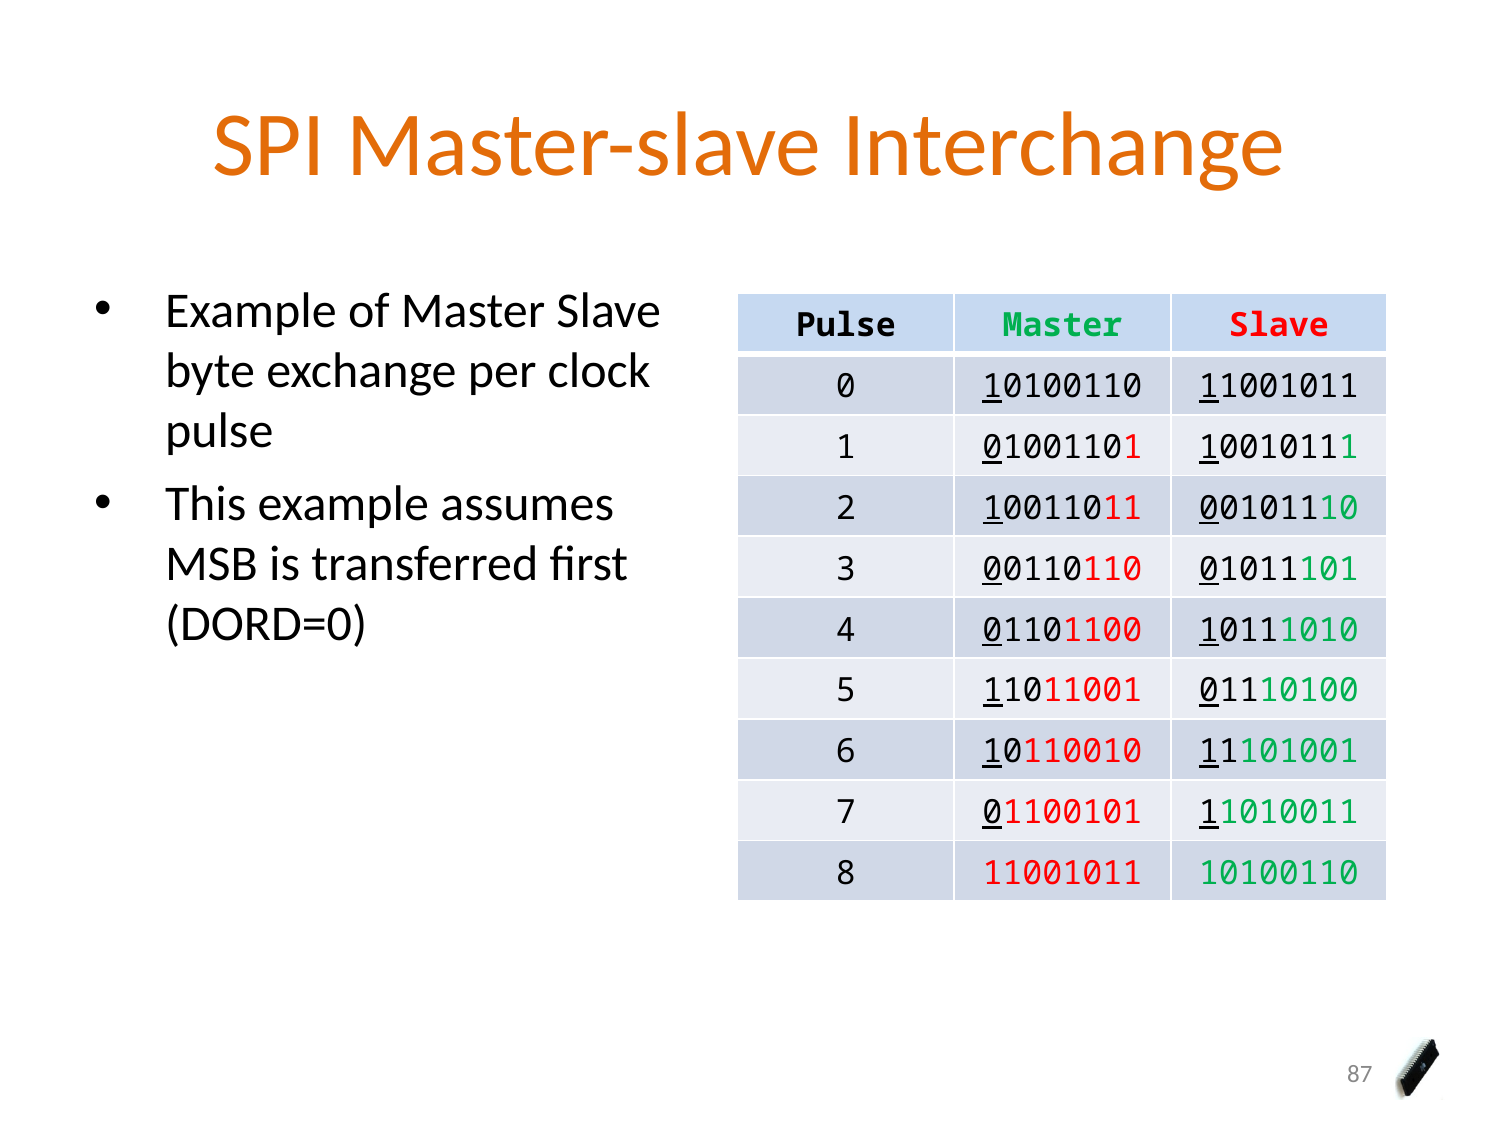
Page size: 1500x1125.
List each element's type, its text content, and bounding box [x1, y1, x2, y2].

table_cell 00110110 [955, 537, 1170, 596]
table_cell 11101001 [1172, 720, 1386, 779]
table_cell 6 [738, 720, 953, 779]
slide_number 87 [1037, 1042, 1388, 1103]
table_cell 11001011 [955, 841, 1170, 900]
table_cell 4 [738, 598, 953, 657]
title SPI Master-slave Interchange [75, 45, 1425, 233]
table_cell 1 [738, 416, 953, 475]
table_cell 10010111 [1172, 416, 1386, 475]
table_cell 01001101 [955, 416, 1170, 475]
table_cell 11001011 [1172, 357, 1386, 414]
table_header Pulse [738, 294, 953, 351]
table_cell 11011001 [955, 659, 1170, 718]
list Example of Master Slave byte exchange per clock pulse This example assumes MSB is transferred first (DORD=0) [75, 262, 680, 1005]
table_cell 11010011 [1172, 781, 1386, 840]
picture [1387, 1037, 1450, 1100]
table_cell 5 [738, 659, 953, 718]
table_header Slave [1172, 294, 1386, 351]
table_cell 7 [738, 781, 953, 840]
table_header Master [955, 294, 1170, 351]
table_cell 10111010 [1172, 598, 1386, 657]
table_cell 01100101 [955, 781, 1170, 840]
table_cell 01101100 [955, 598, 1170, 657]
table_cell 3 [738, 537, 953, 596]
table_cell 8 [738, 841, 953, 900]
table_cell 2 [738, 476, 953, 535]
table_cell 01011101 [1172, 537, 1386, 596]
table_cell 10100110 [1172, 841, 1386, 900]
table_cell 00101110 [1172, 476, 1386, 535]
table_cell 10011011 [955, 476, 1170, 535]
table_cell 01110100 [1172, 659, 1386, 718]
table_cell 10100110 [955, 357, 1170, 414]
table_cell 0 [738, 357, 953, 414]
table_cell 10110010 [955, 720, 1170, 779]
